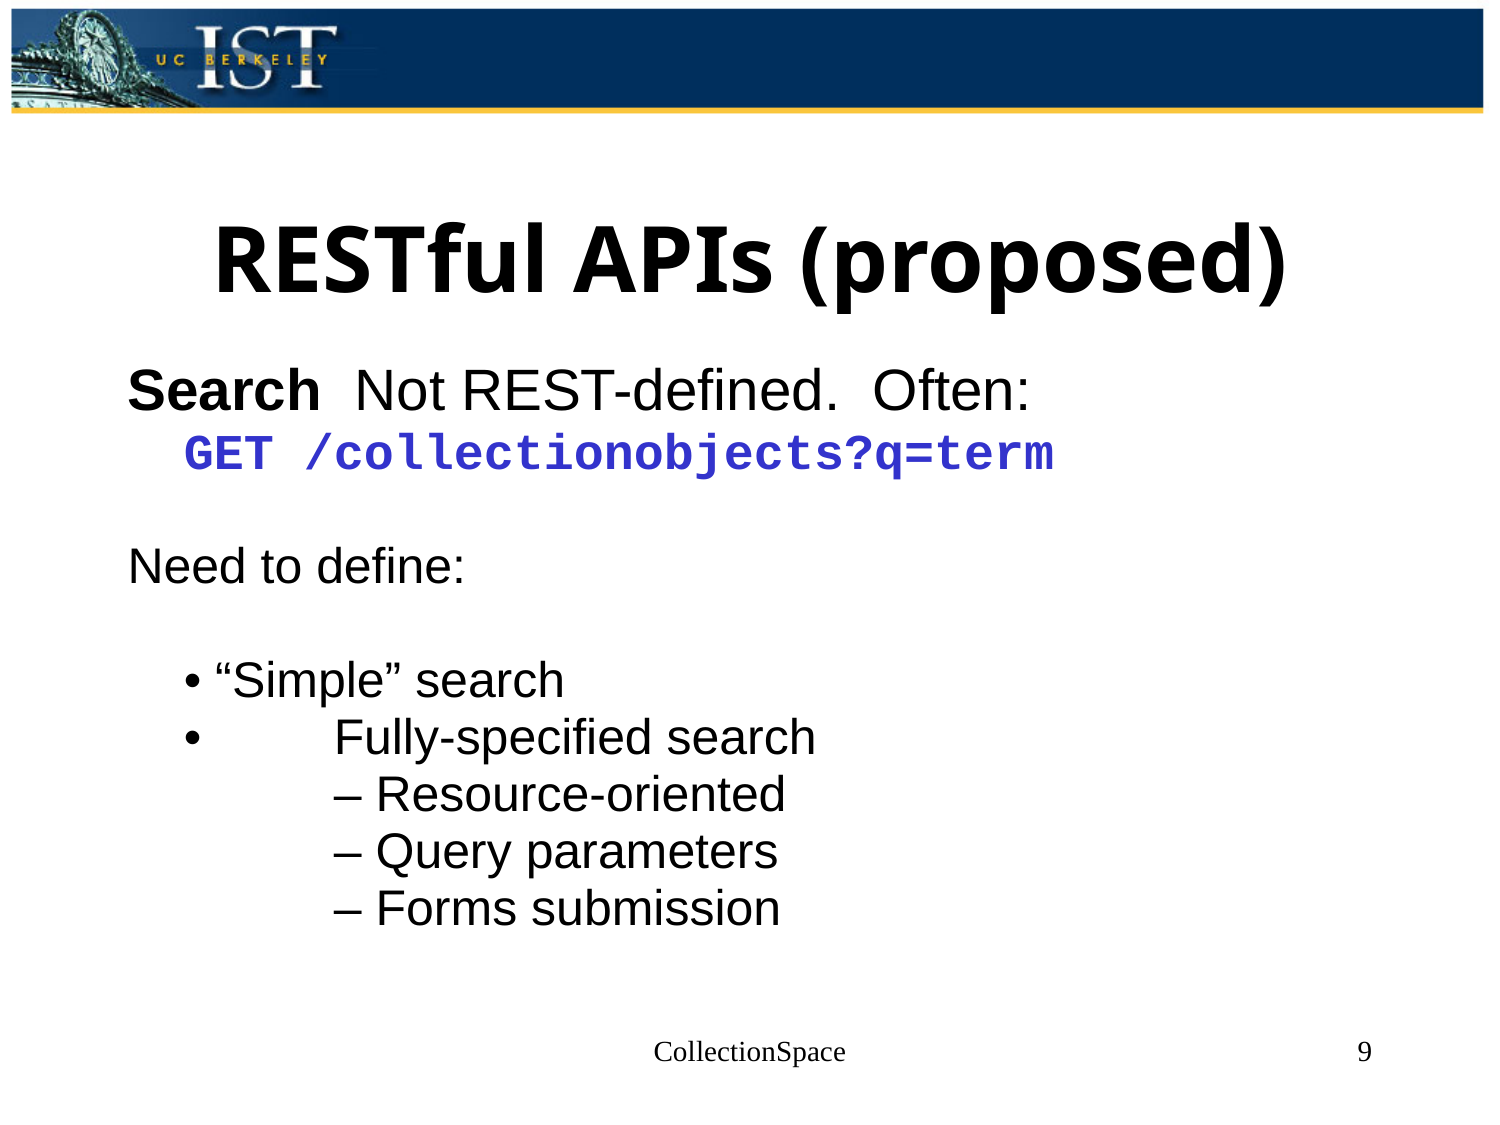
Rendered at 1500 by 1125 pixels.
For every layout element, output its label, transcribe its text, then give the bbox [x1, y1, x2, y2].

footer CollectionSpace [512, 1024, 988, 1101]
title RESTful APIs (proposed) [112, 162, 1388, 349]
slide_number 9 [1074, 1024, 1388, 1101]
list Search Not REST-defined. Often: GET /collectionobjects?q=term Need to define: • “Simple” search • Fully-specified search – Resource-oriented – Query parameters – Forms submission [112, 349, 1388, 1003]
picture [0, 0, 1500, 1125]
